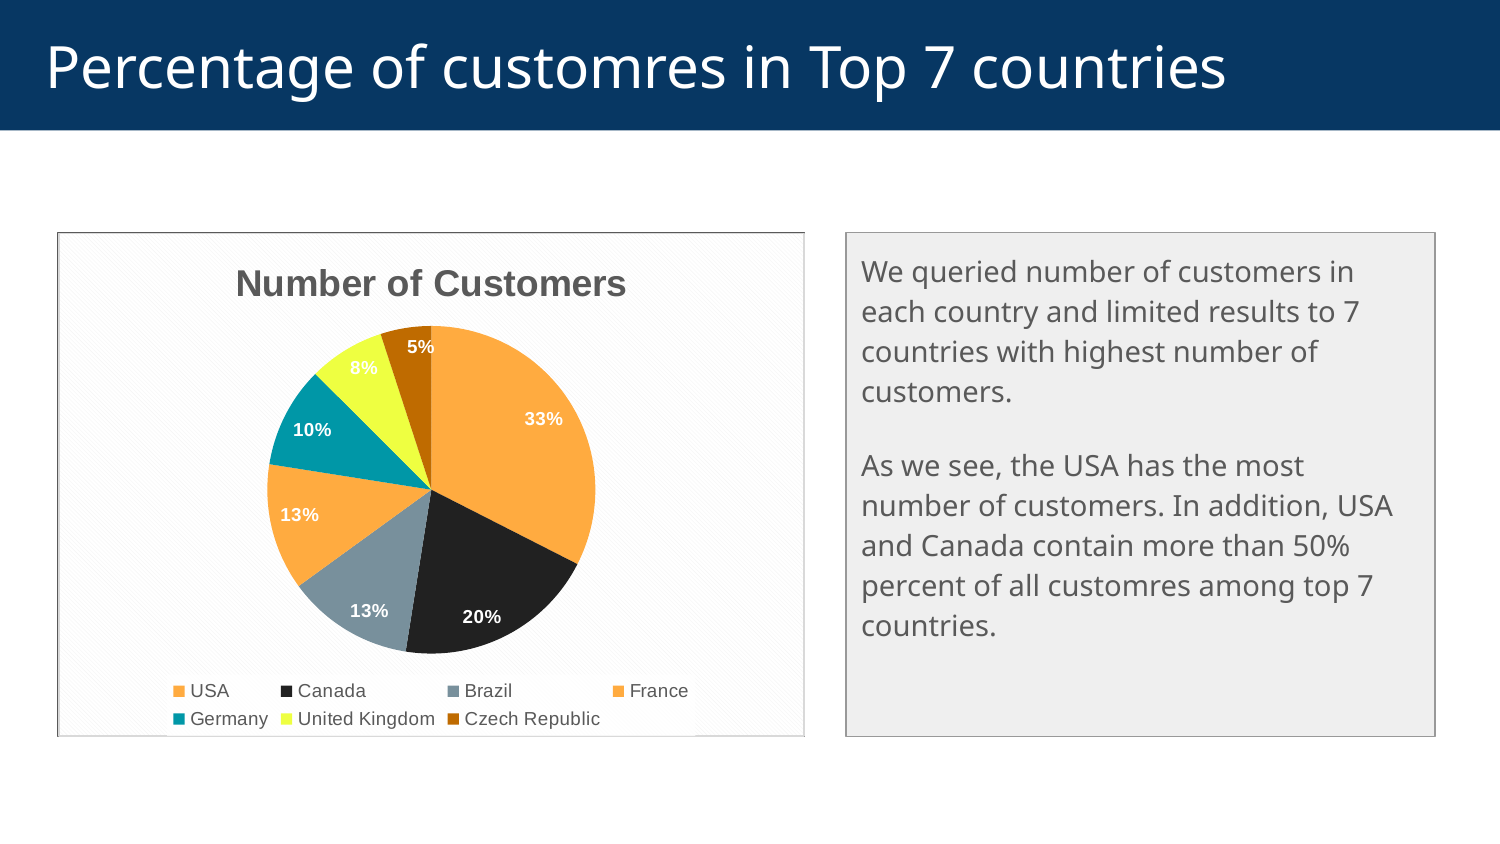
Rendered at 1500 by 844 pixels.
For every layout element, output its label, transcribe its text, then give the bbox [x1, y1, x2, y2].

title Percentage of customres in Top 7 countries [0, 0, 1500, 131]
chart [57, 232, 805, 737]
list We queried number of customers in each country and limited results to 7 countries with highest number of customers. As we see, the USA has the most number of customers. In addition, USA and Canada contain more than 50% percent of all customres among top 7 countries. [846, 232, 1436, 737]
